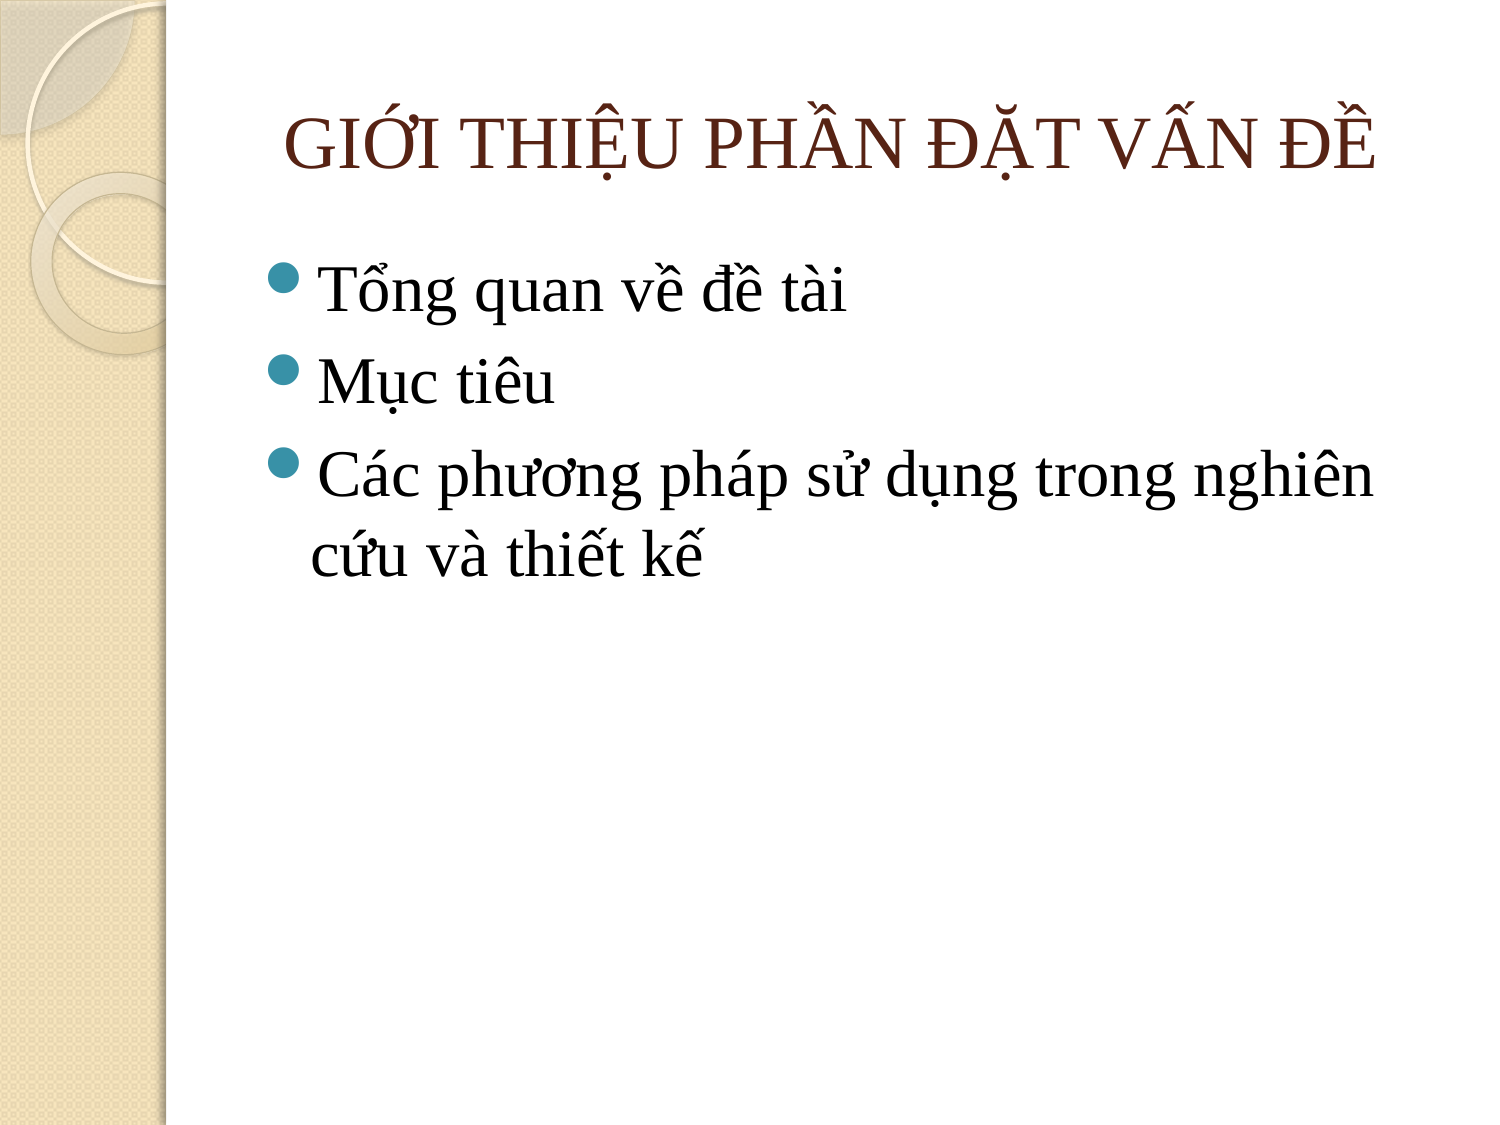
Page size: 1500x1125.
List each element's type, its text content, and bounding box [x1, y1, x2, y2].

title GIỚI THIỆU PHẦN ĐẶT VẤN ĐỀ [235, 45, 1466, 233]
list Tổng quan về đề tài Mục tiêu Các phương pháp sử dụng trong nghiên cứu và thiết kế [235, 237, 1466, 1025]
